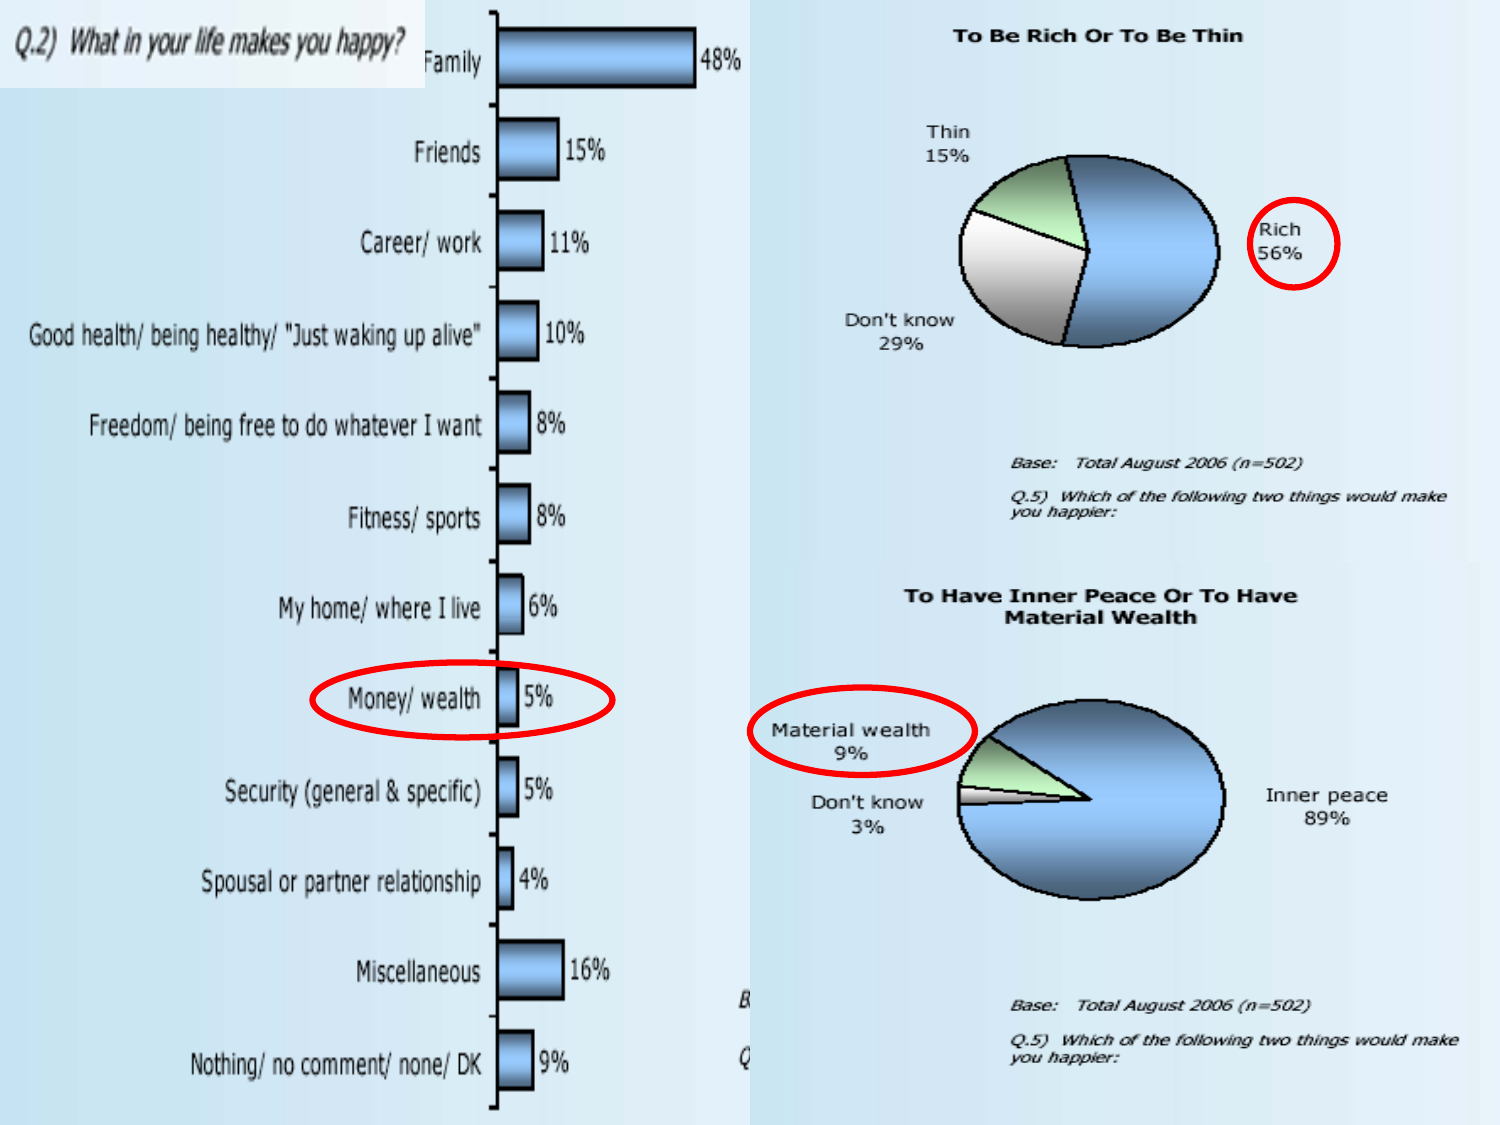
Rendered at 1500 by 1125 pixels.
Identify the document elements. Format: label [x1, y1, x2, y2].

picture [0, 0, 426, 88]
list [749, 562, 1500, 1125]
list [749, 0, 1500, 561]
list [0, 0, 747, 1125]
